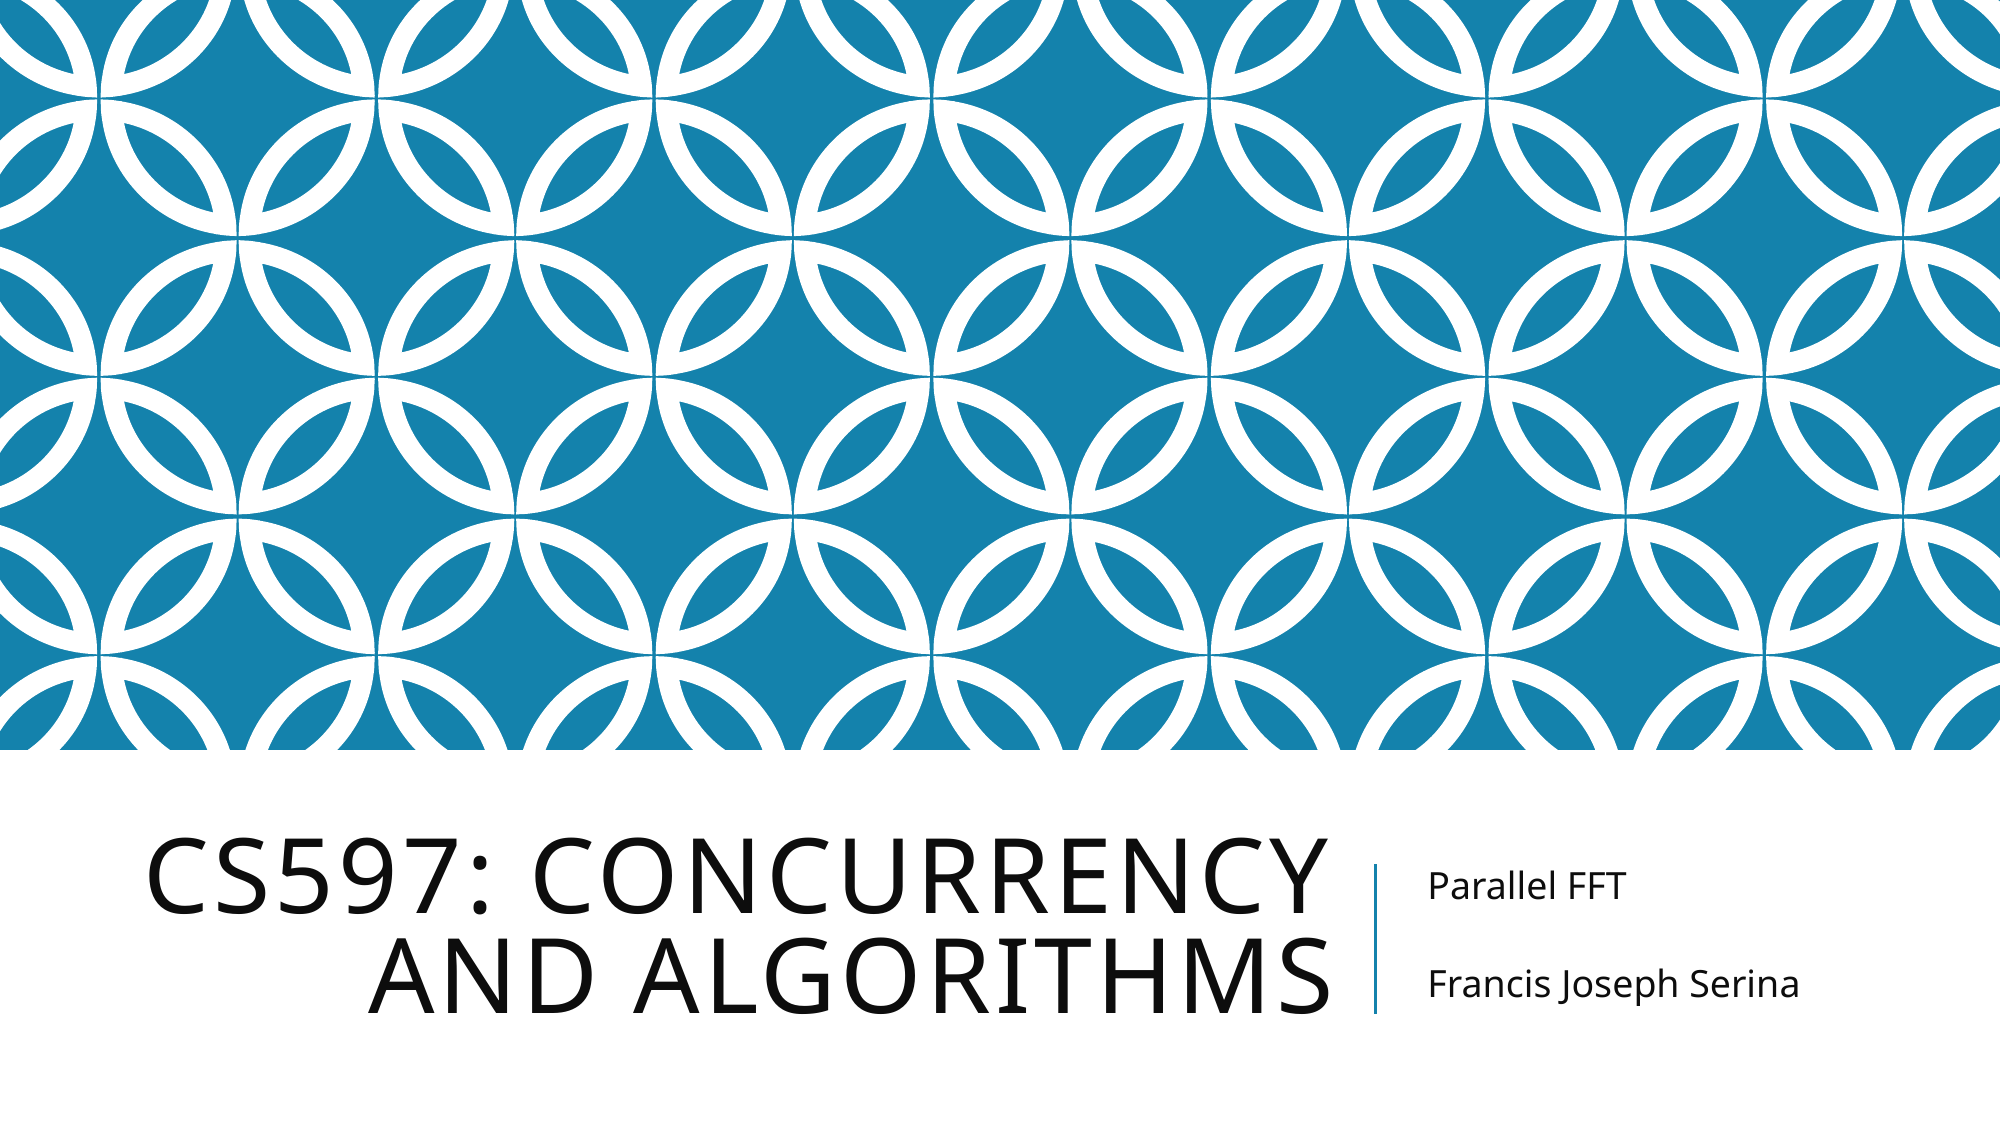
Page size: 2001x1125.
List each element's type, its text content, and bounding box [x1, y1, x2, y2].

title CS597: Concurrency And Algorithms [75, 813, 1350, 1054]
subtitle Parallel FFT Francis Joseph Serina [1412, 813, 1938, 1054]
